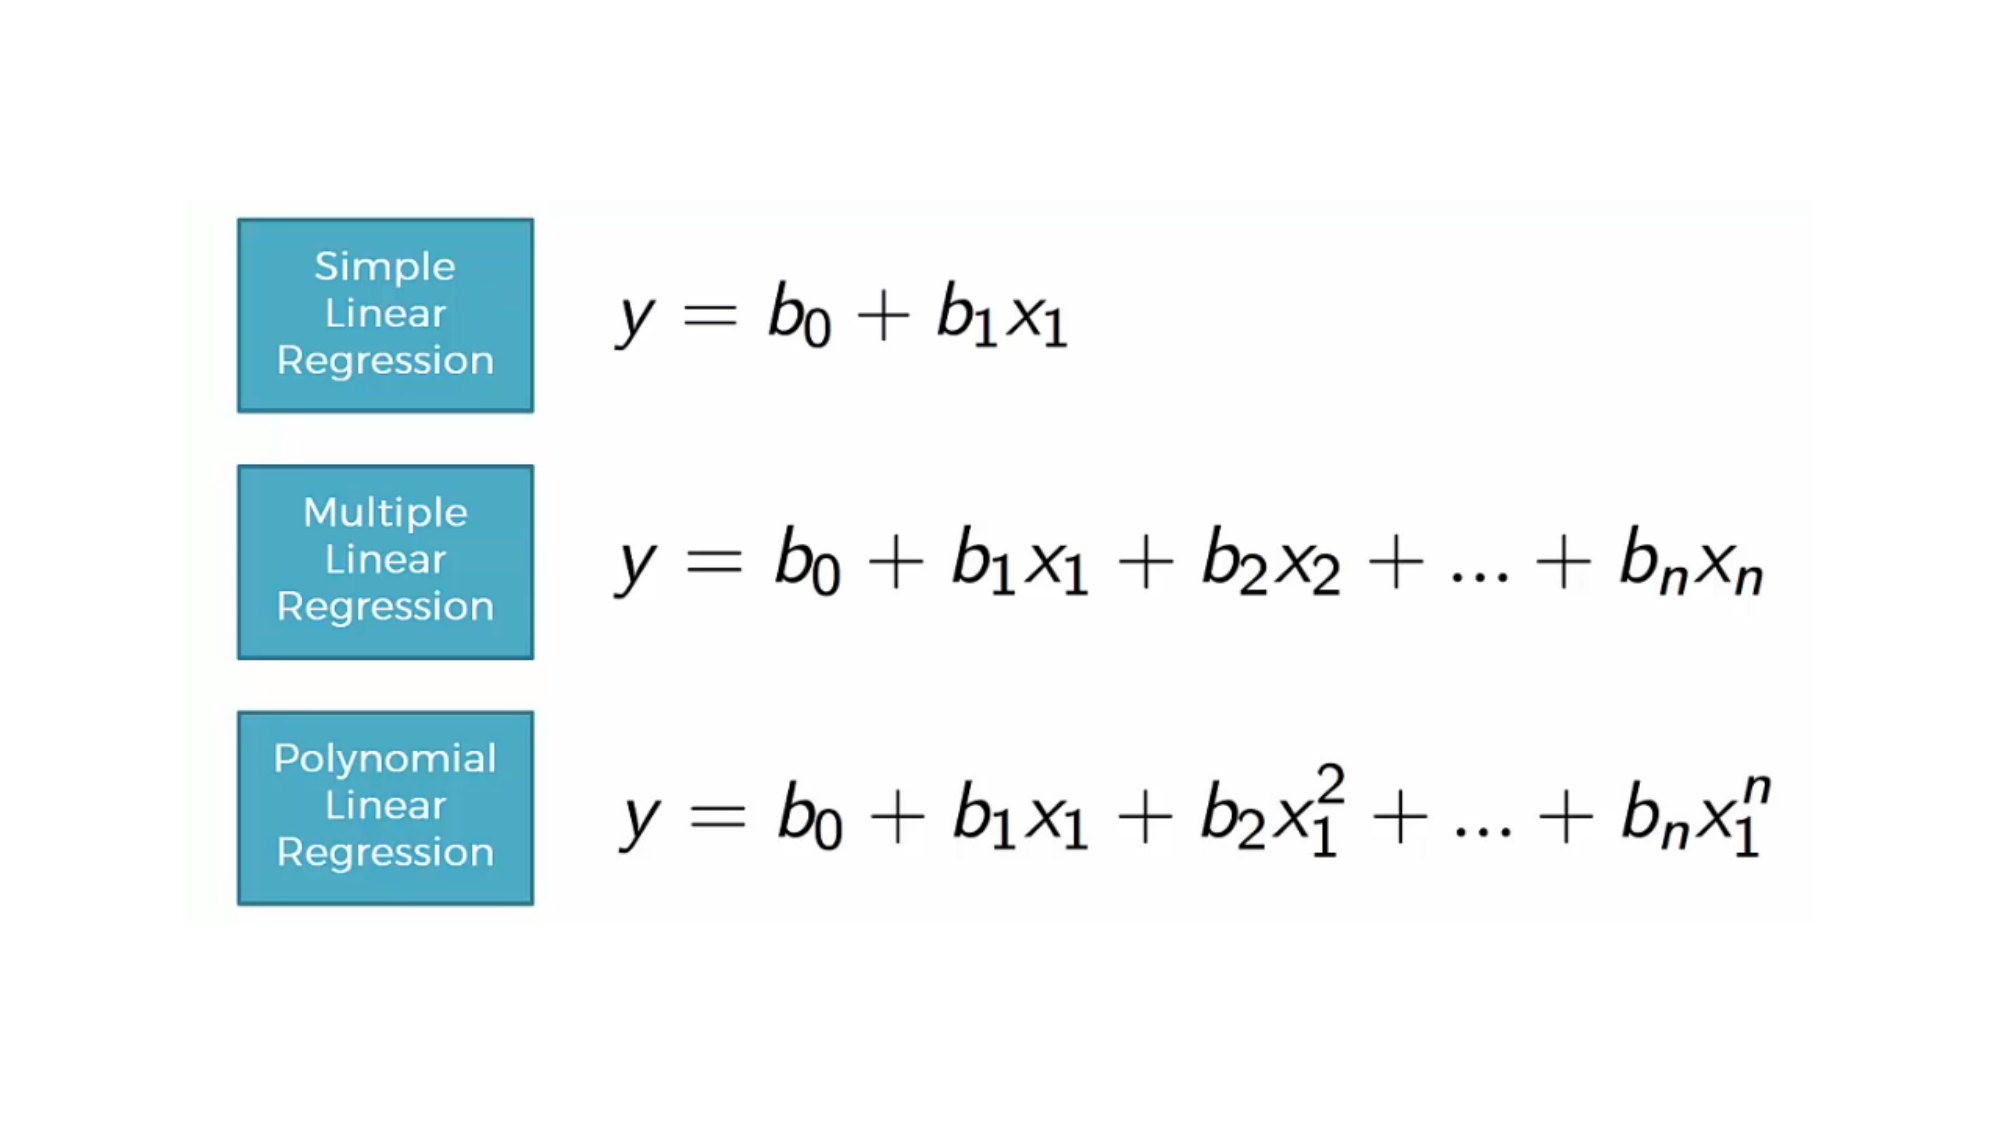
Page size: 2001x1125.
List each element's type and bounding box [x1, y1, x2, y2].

picture [185, 200, 1815, 925]
